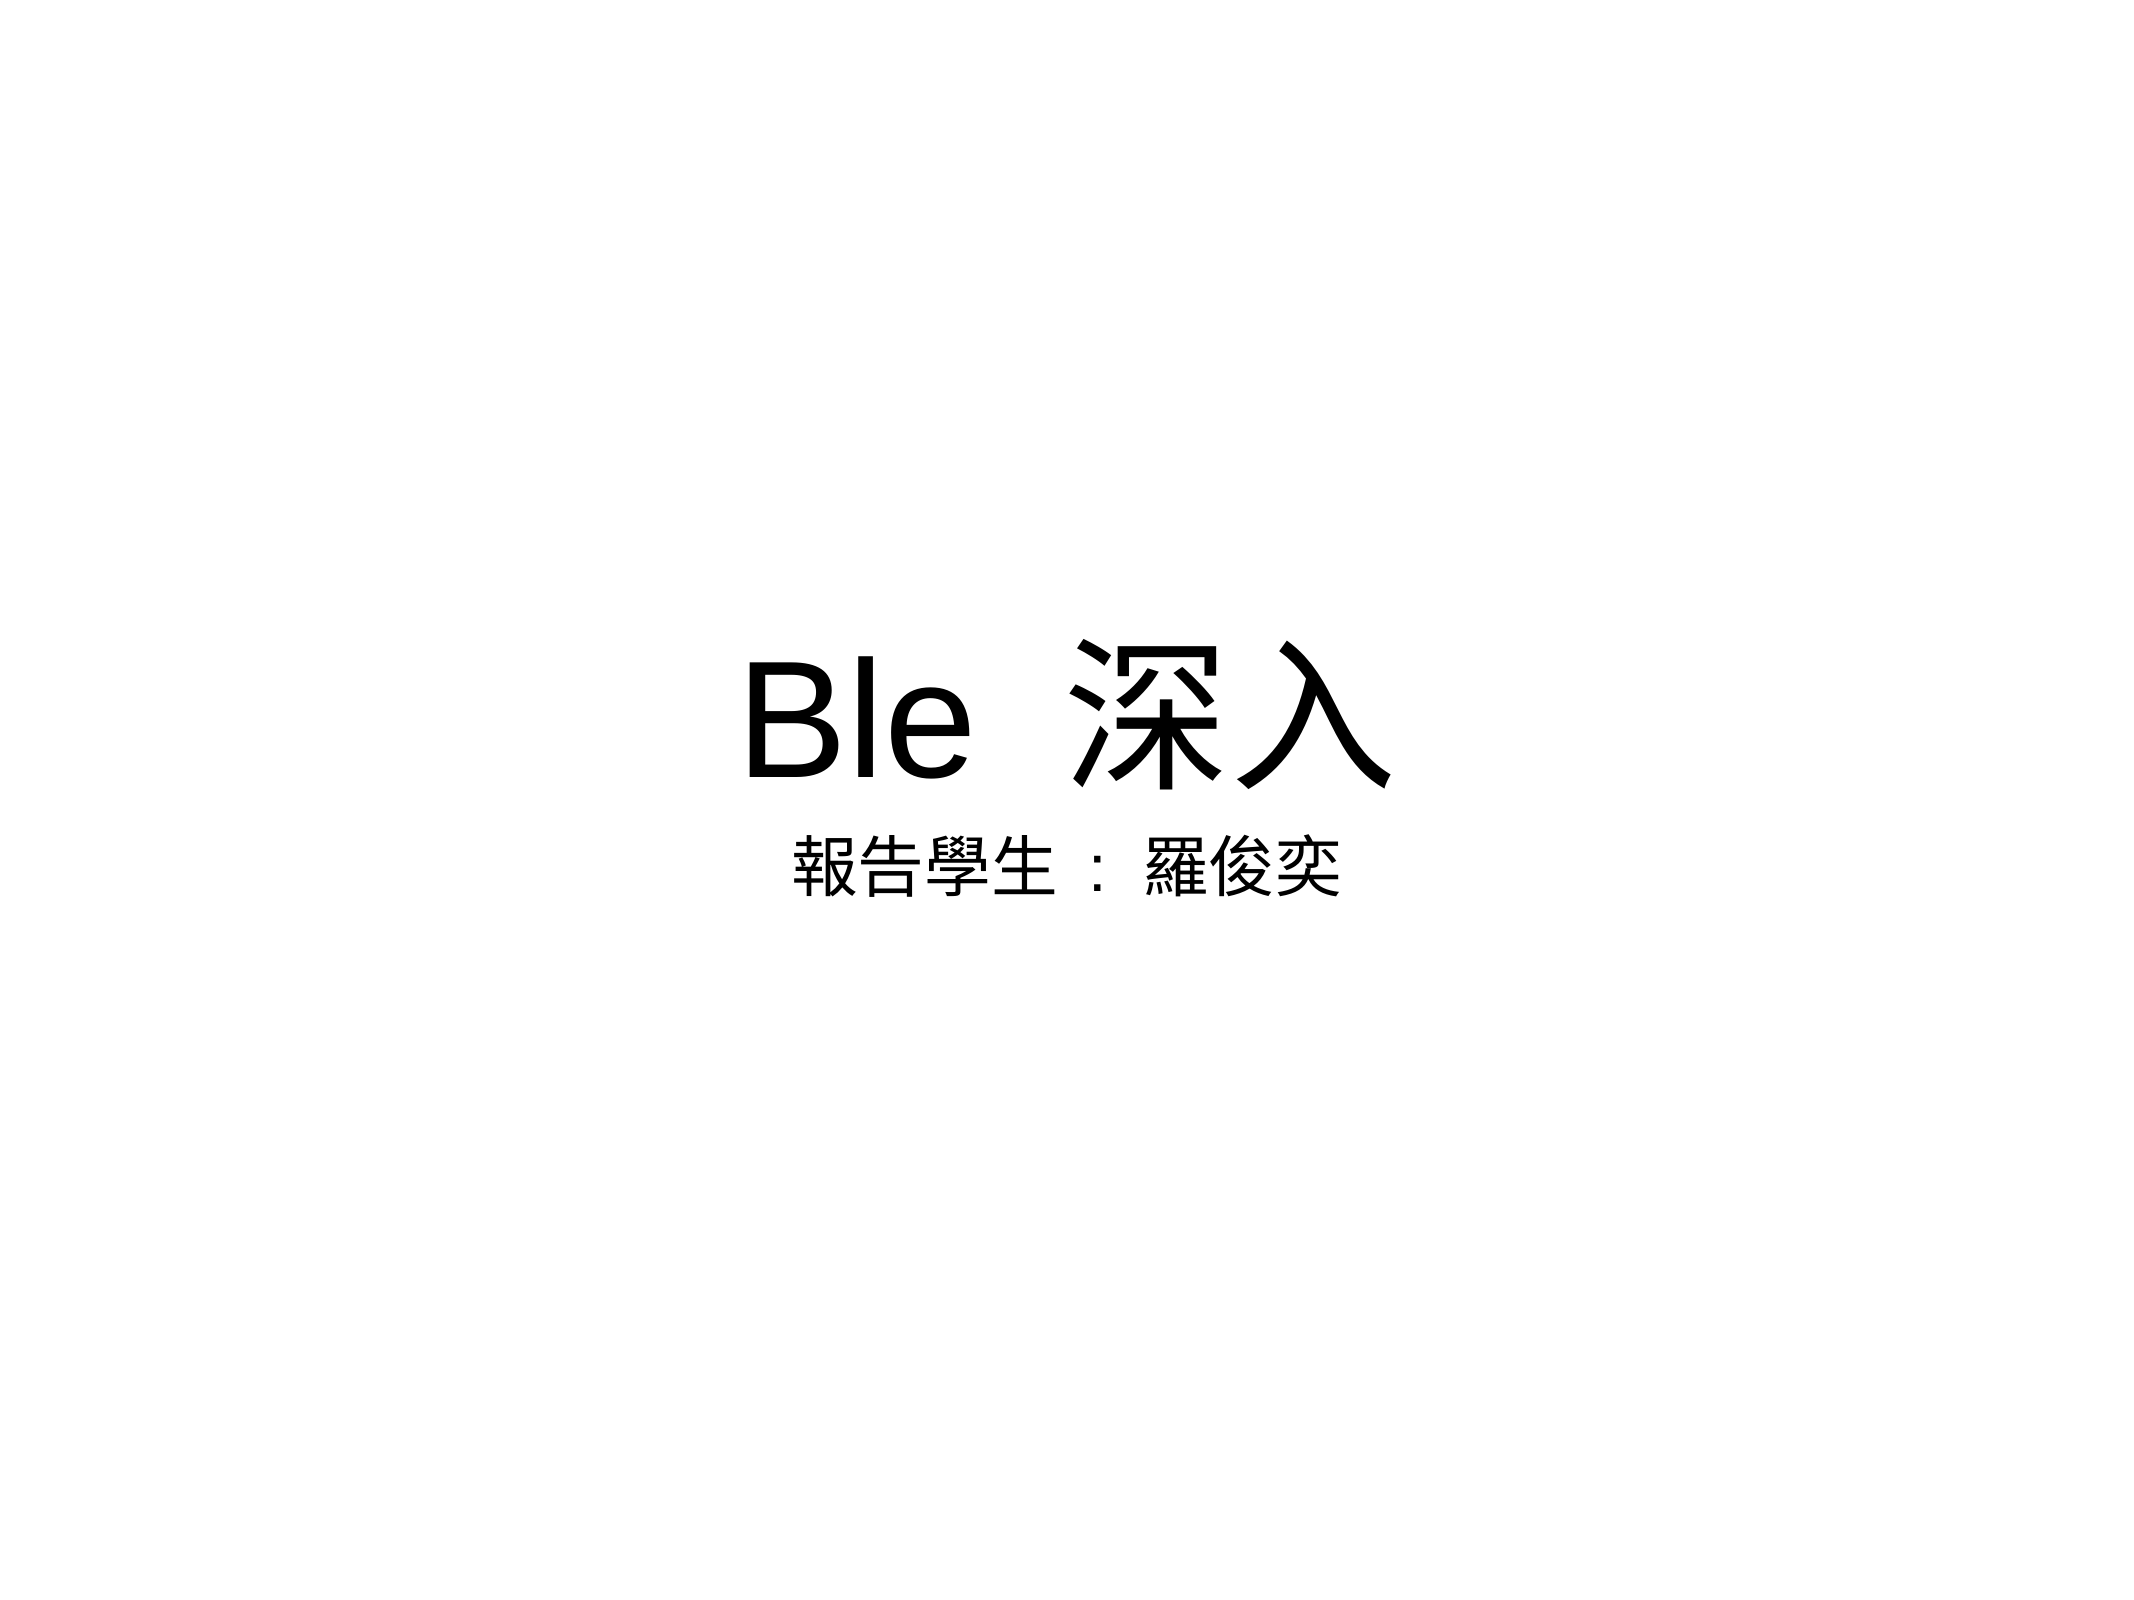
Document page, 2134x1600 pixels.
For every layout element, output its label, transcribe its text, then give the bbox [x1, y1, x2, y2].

title Ble 深入 [207, 268, 1926, 811]
list 報告學生 : 羅俊奕 [207, 824, 1926, 1011]
